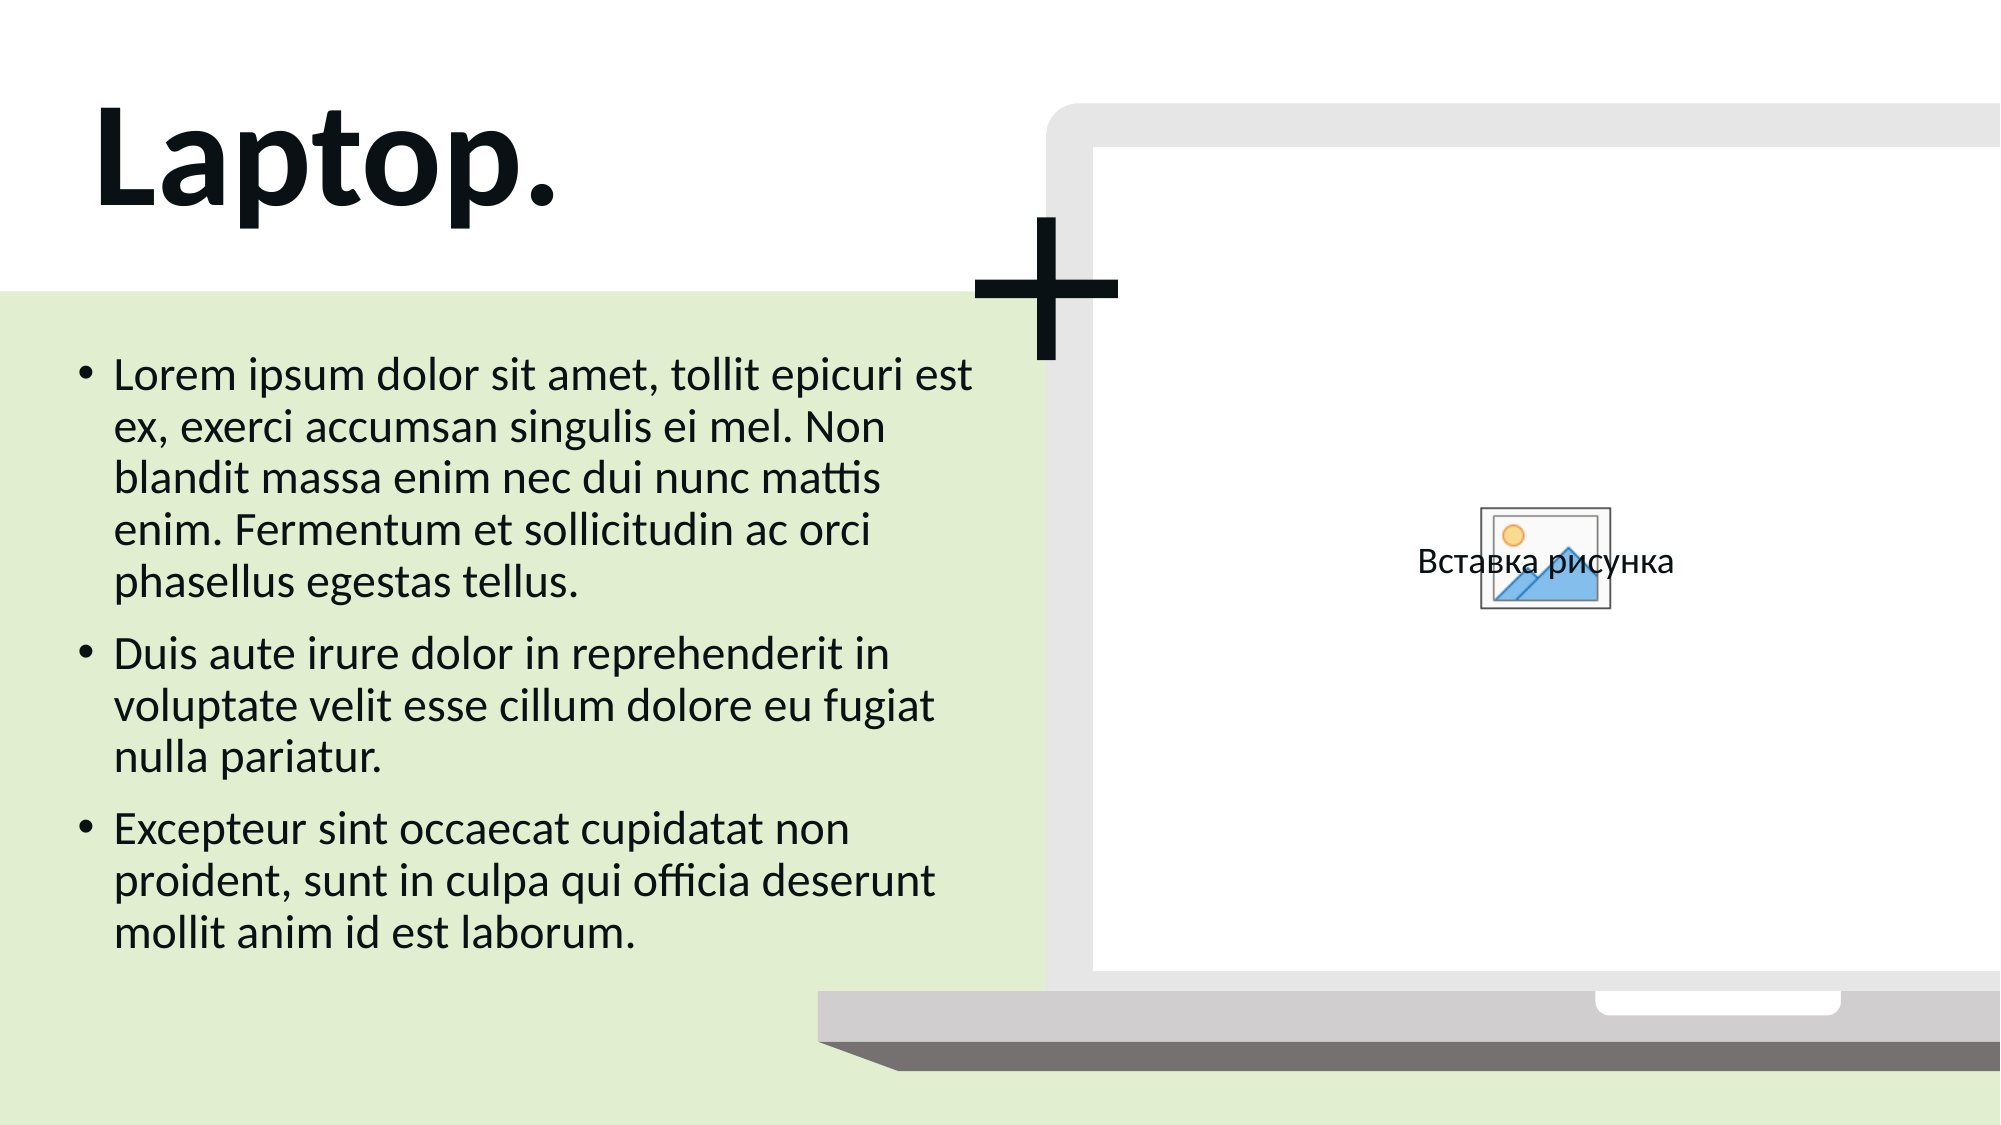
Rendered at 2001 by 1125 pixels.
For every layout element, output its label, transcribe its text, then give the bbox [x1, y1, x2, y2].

picture [1092, 146, 2000, 971]
list Lorem ipsum dolor sit amet, tollit epicuri est ex, exerci accumsan singulis ei mel. Non blandit massa enim nec dui nunc mattis enim. Fermentum et sollicitudin ac orci phasellus egestas tellus. Duis aute irure dolor in reprehenderit in voluptate velit esse cillum dolore eu fugiat nulla pariatur. Excepteur sint occaecat cupidatat non proident, sunt in culpa qui officia deserunt mollit anim id est laborum. [77, 334, 1000, 971]
title Laptop. [78, 43, 1018, 271]
text_box [974, 216, 1092, 361]
